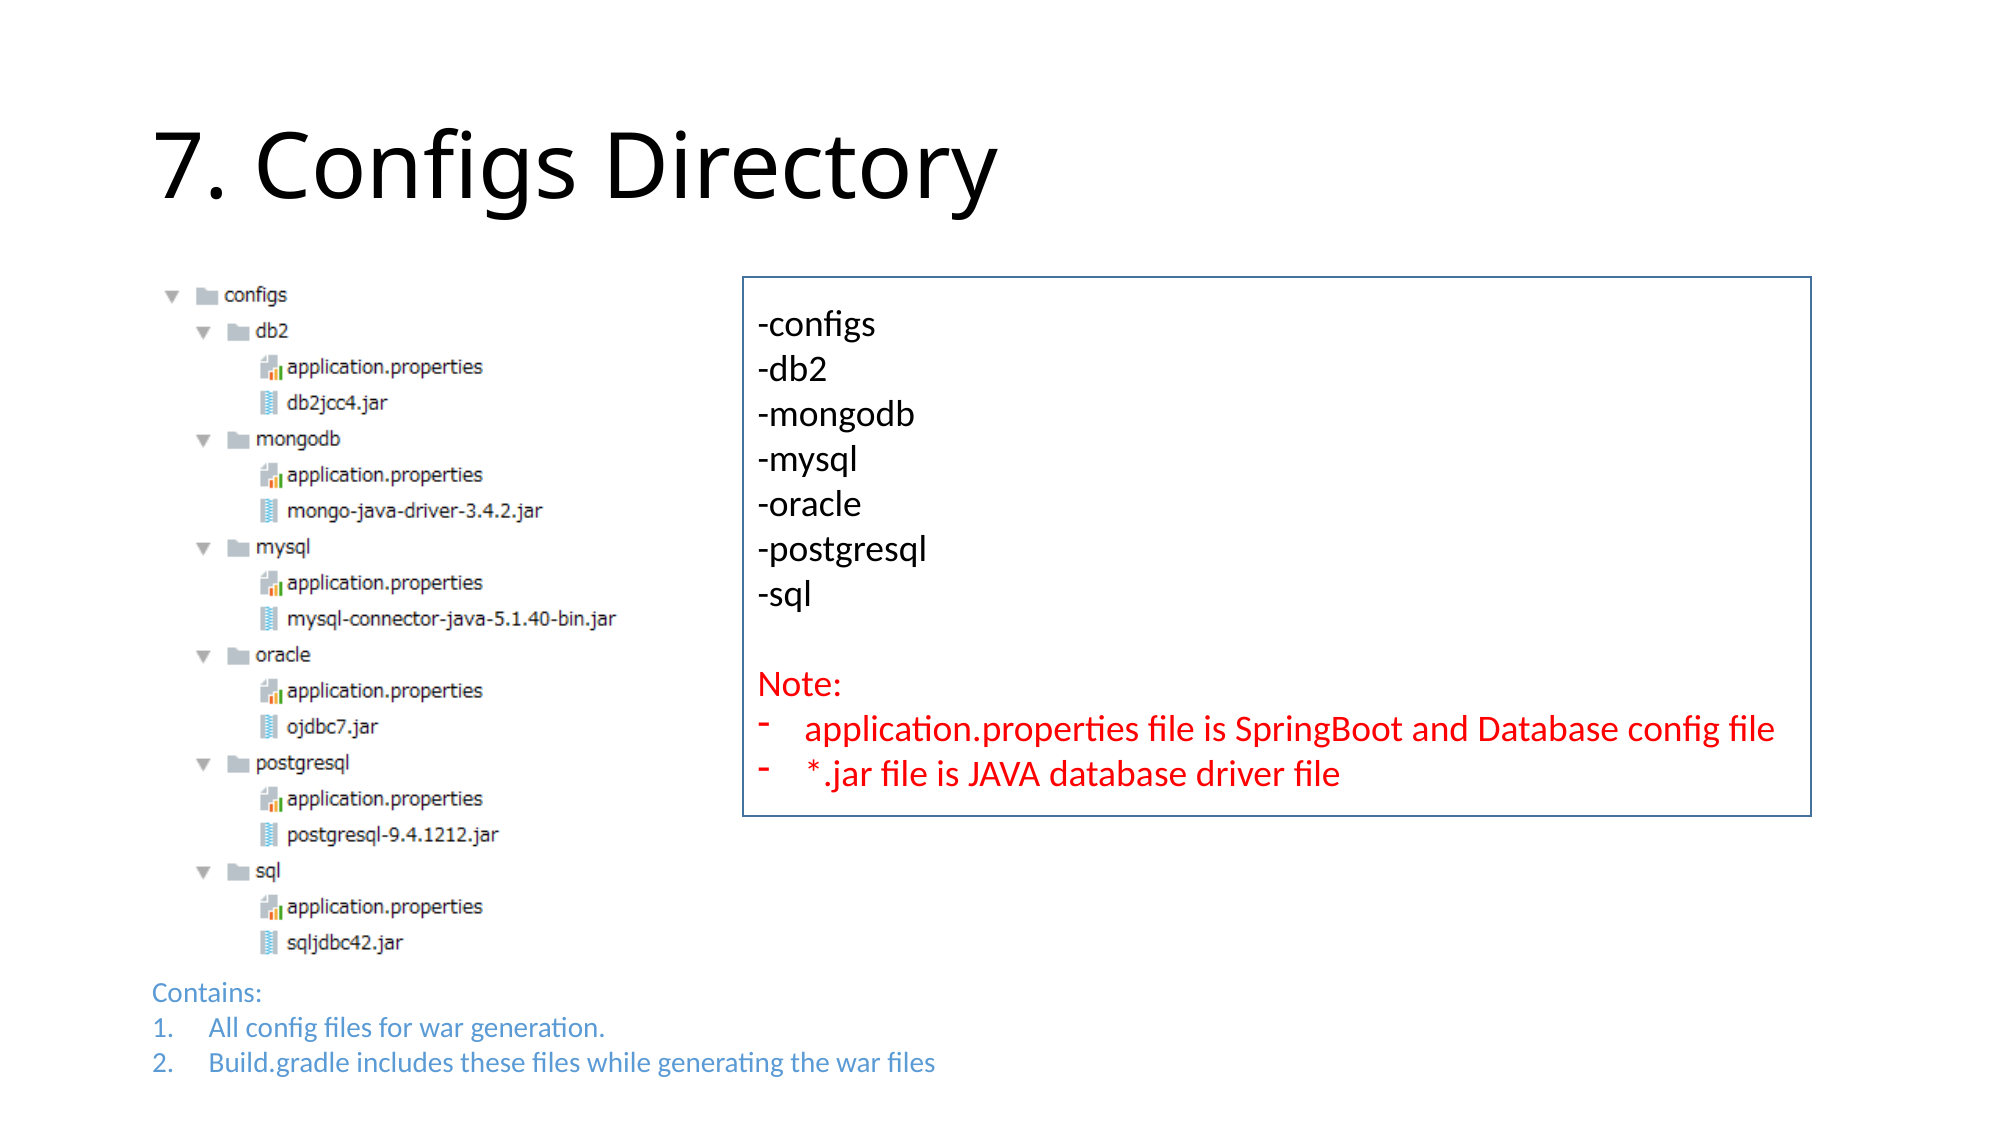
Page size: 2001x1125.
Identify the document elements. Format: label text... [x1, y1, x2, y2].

text_box Contains: All config files for war generation. Build.gradle includes these files while generating the war files [137, 966, 1471, 1086]
text_box -configs -db2 -mongodb -mysql -oracle -postgresql -sql Note: application.properties file is SpringBoot and Database config file *.jar file is JAVA database driver file [742, 276, 1812, 817]
title 7. Configs Directory [137, 59, 1863, 278]
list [137, 277, 674, 967]
